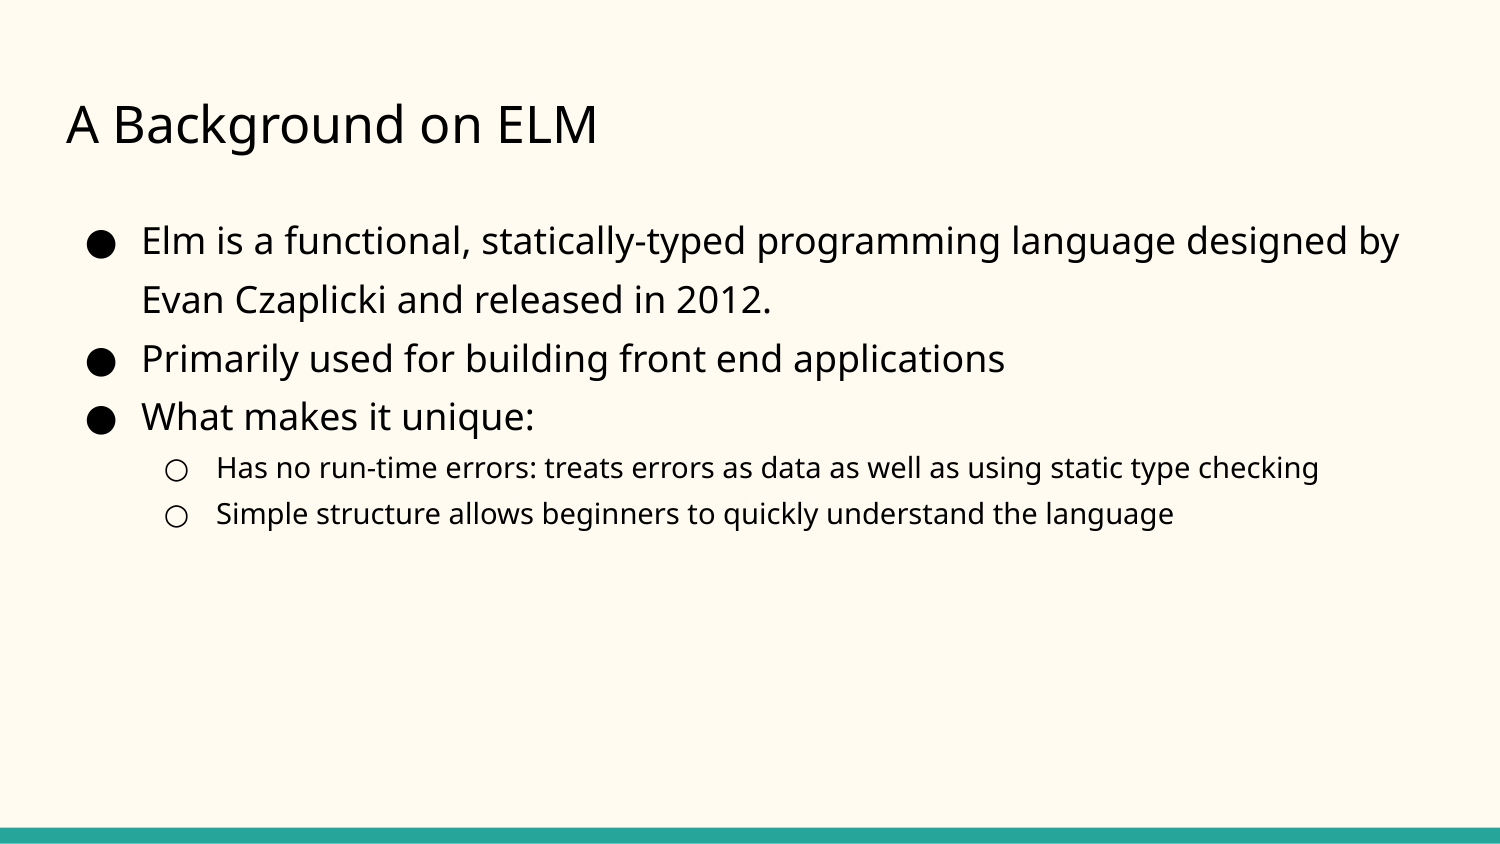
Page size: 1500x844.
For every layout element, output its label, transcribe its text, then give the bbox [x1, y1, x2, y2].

list Elm is a functional, statically-typed programming language designed by Evan Czaplicki and released in 2012. Primarily used for building front end applications What makes it unique: Has no run-time errors: treats errors as data as well as using static type checking Simple structure allows beginners to quickly understand the language [51, 192, 1449, 750]
title A Background on ELM [51, 72, 1449, 174]
